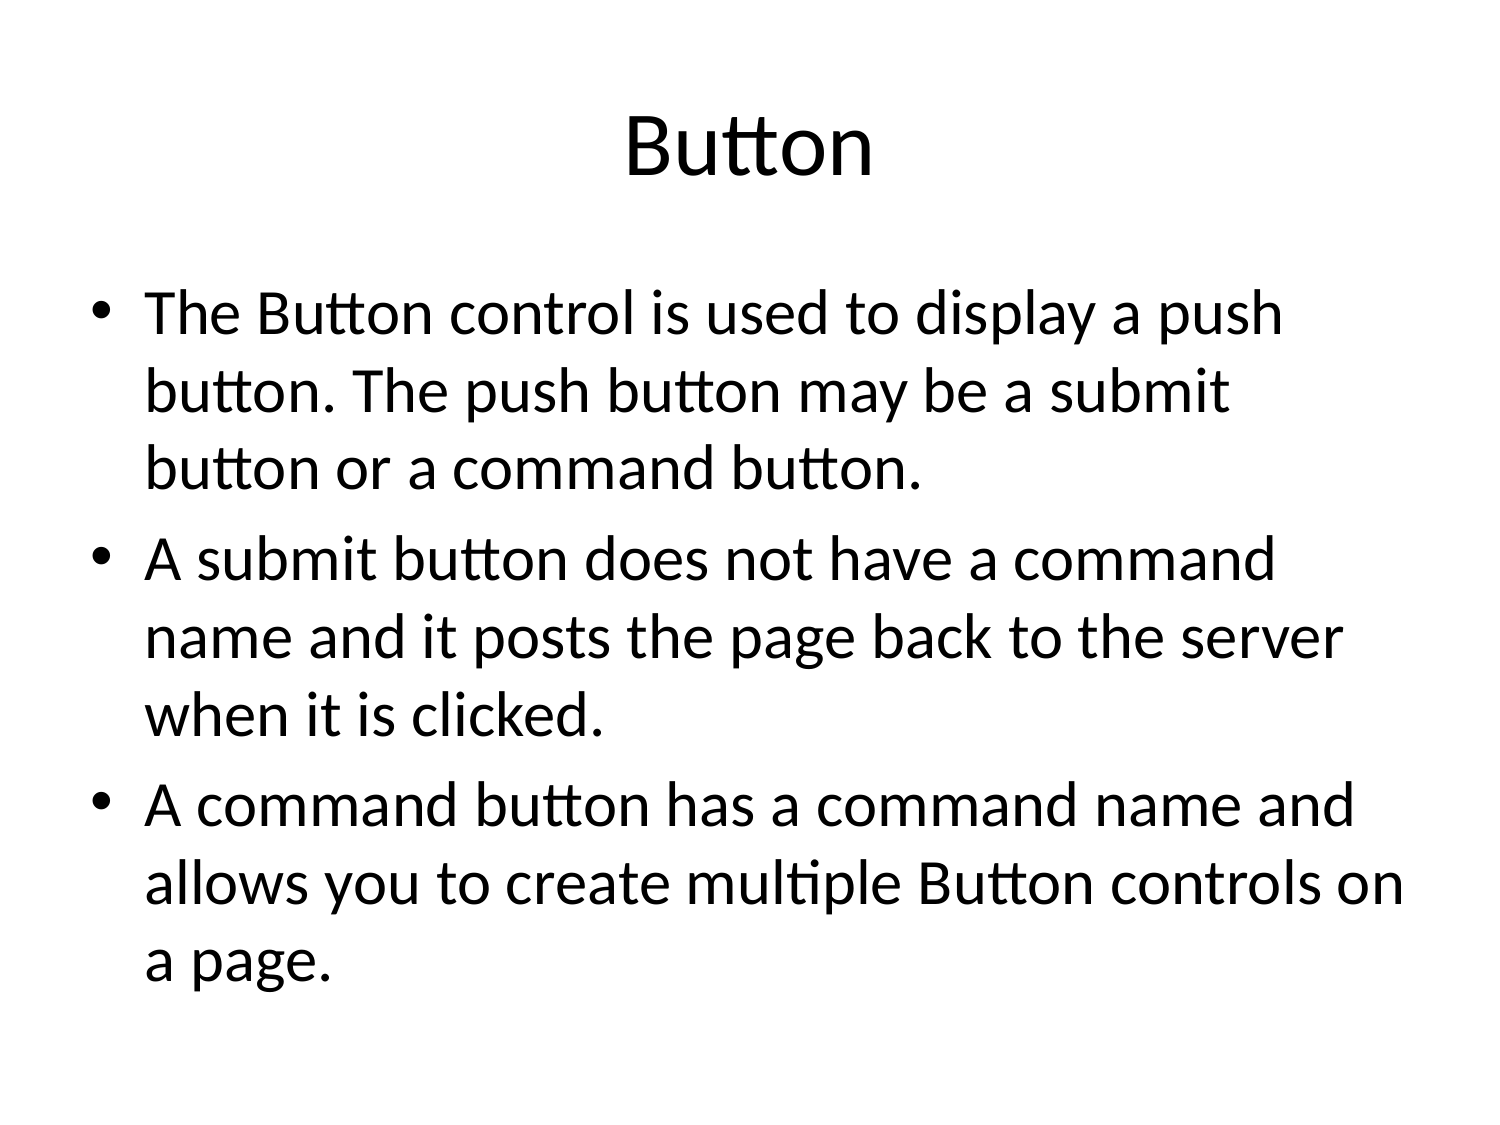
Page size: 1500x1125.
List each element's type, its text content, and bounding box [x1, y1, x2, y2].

list The Button control is used to display a push button. The push button may be a submit button or a command button. A submit button does not have a command name and it posts the page back to the server when it is clicked. A command button has a command name and allows you to create multiple Button controls on a page. [75, 262, 1425, 1005]
title Button [75, 45, 1425, 233]
